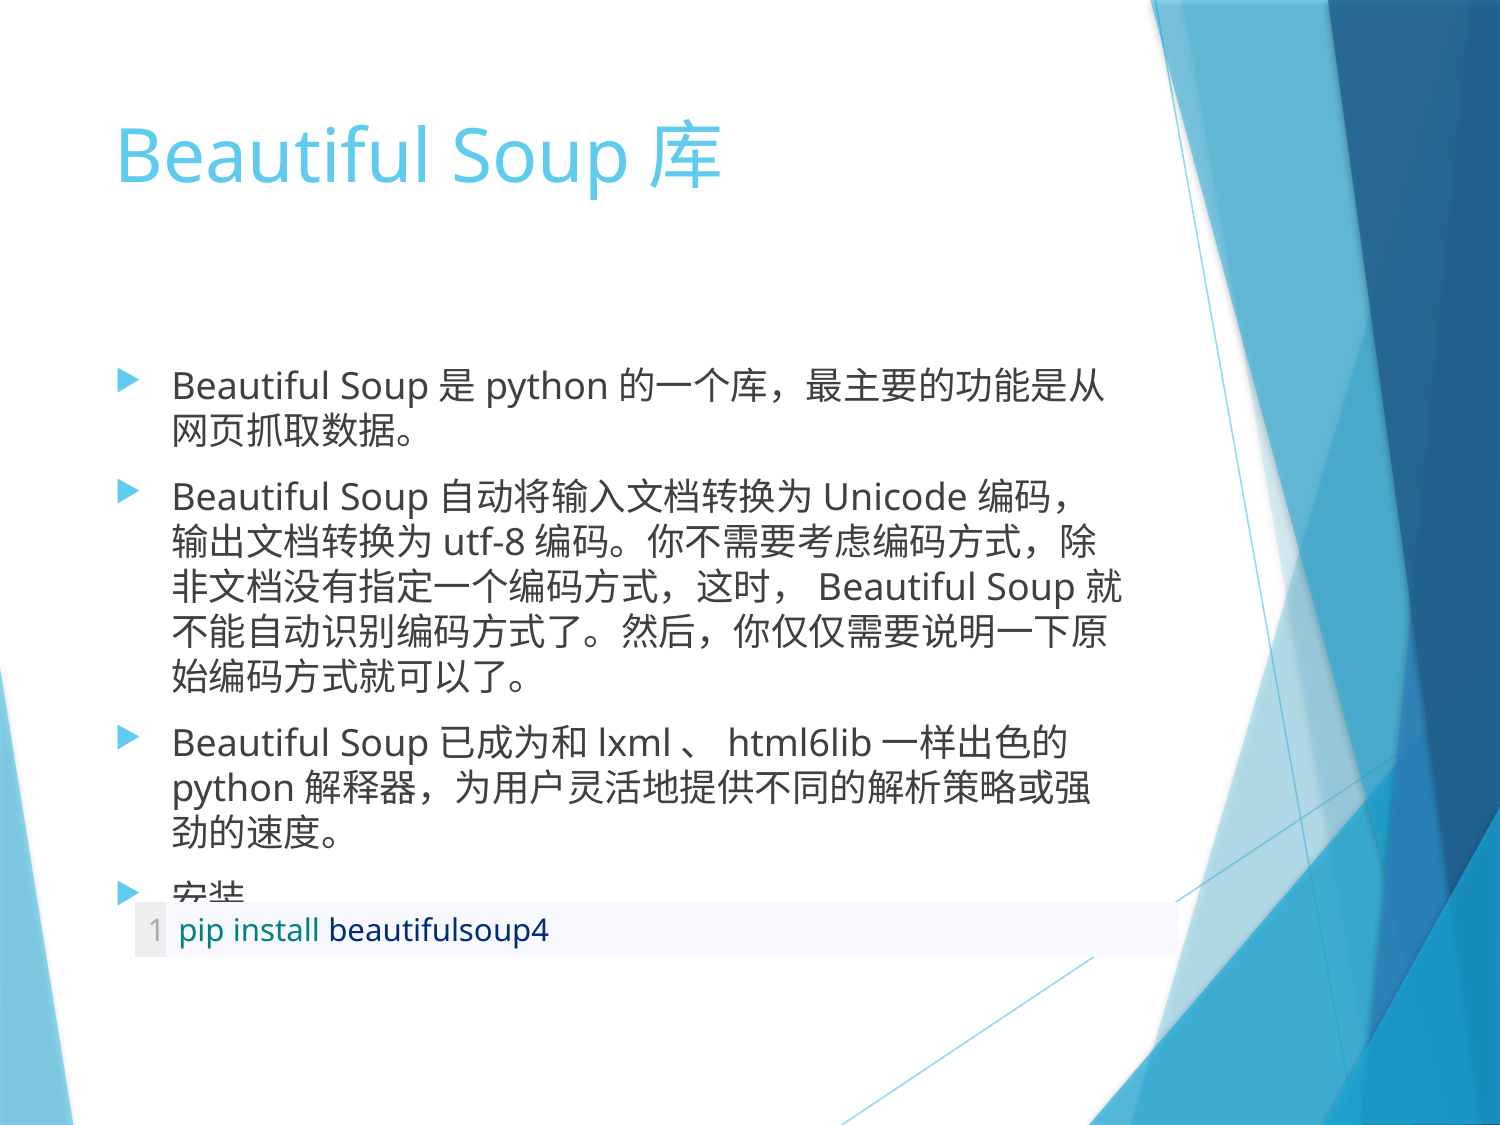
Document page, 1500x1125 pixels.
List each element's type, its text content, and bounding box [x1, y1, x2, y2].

list Beautiful Soup是python的一个库，最主要的功能是从网页抓取数据。 Beautiful Soup自动将输入文档转换为Unicode编码，输出文档转换为utf-8编码。你不需要考虑编码方式，除非文档没有指定一个编码方式，这时，Beautiful Soup就不能自动识别编码方式了。然后，你仅仅需要说明一下原始编码方式就可以了。 Beautiful Soup已成为和lxml、html6lib一样出色的python解释器，为用户灵活地提供不同的解析策略或强劲的速度。 安装 [99, 354, 1142, 992]
title Beautiful Soup库 [99, 99, 1142, 317]
table_header 1 [135, 902, 166, 957]
table_header pip install beautifulsoup4 [166, 902, 1179, 957]
